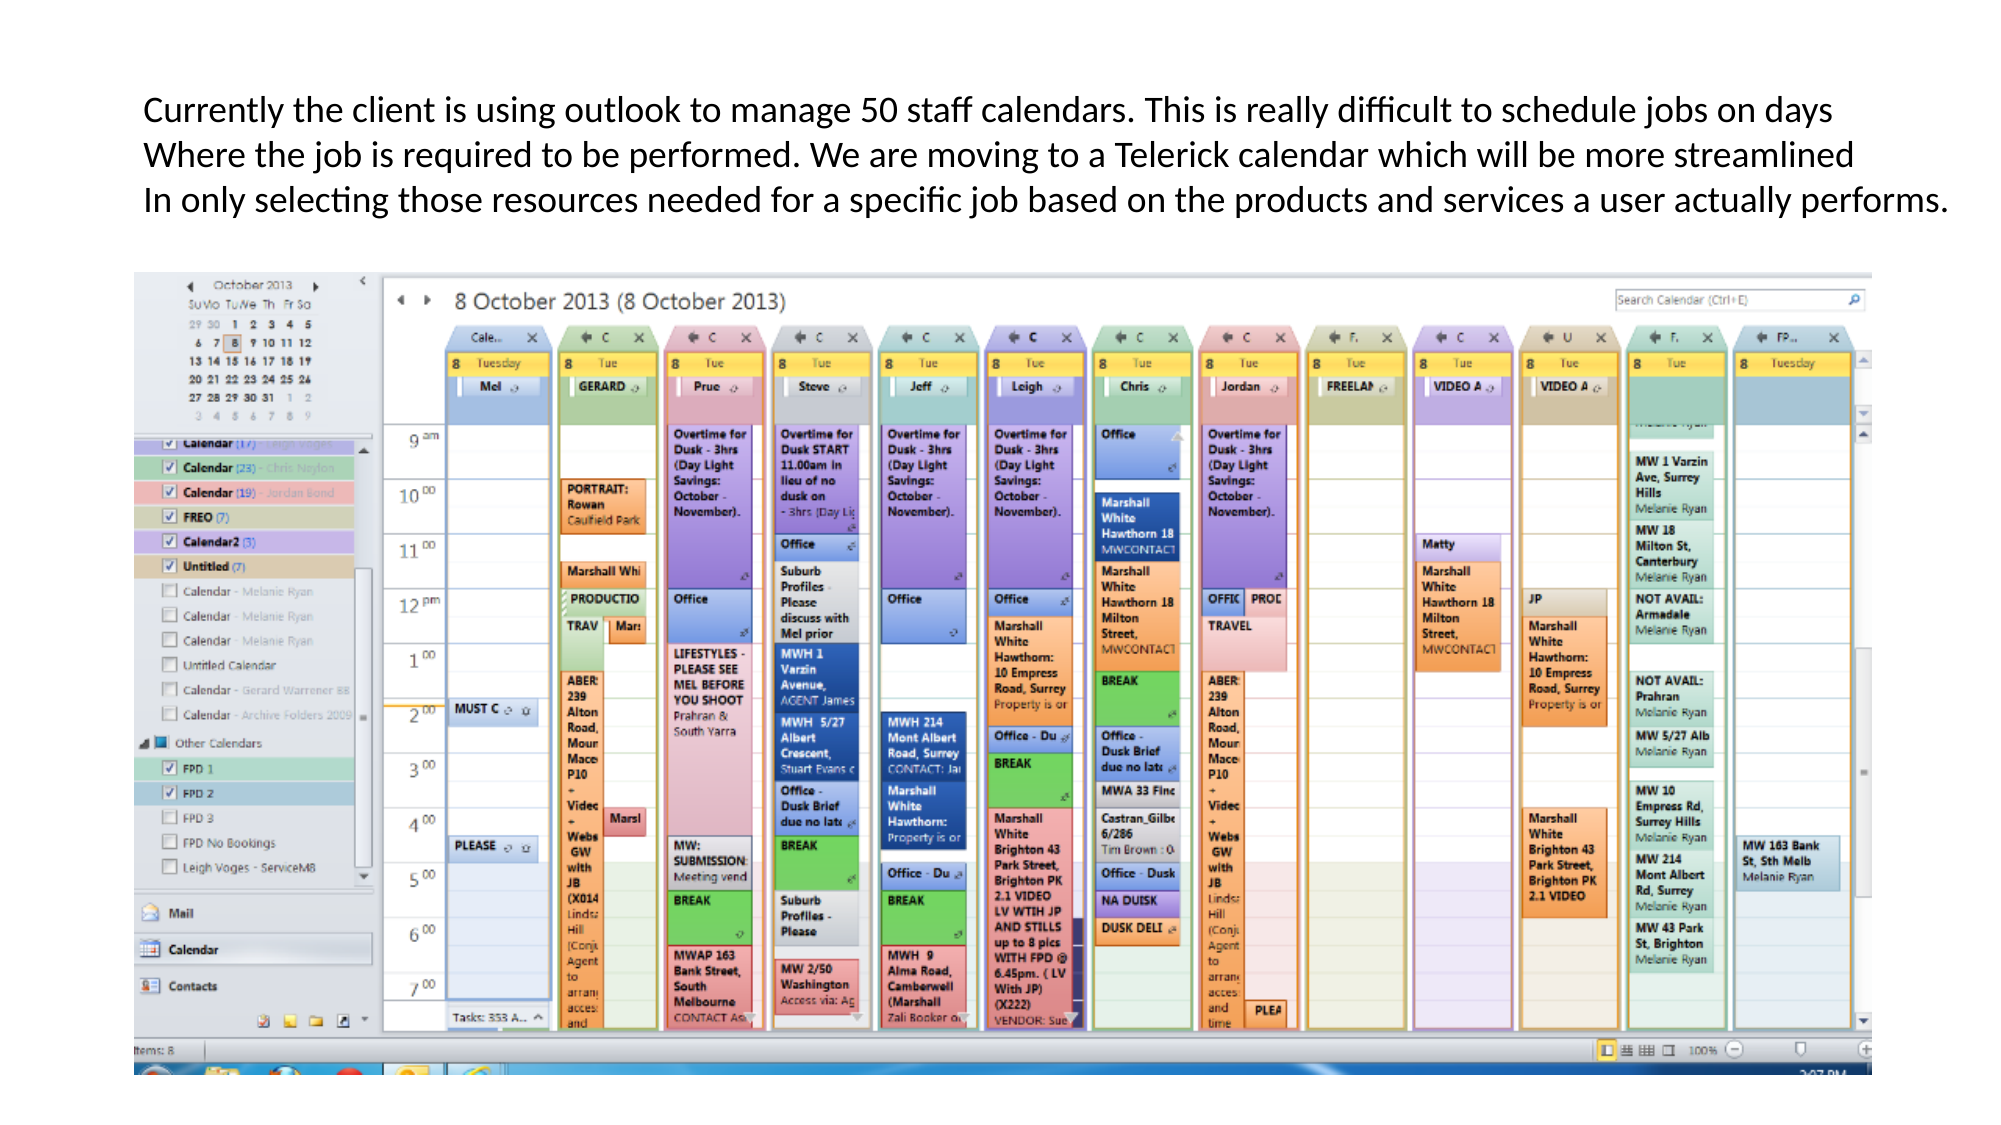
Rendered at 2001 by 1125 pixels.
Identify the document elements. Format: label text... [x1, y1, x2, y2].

picture [134, 272, 1872, 1075]
text_box Currently the client is using outlook to manage 50 staff calendars. This is really difficult to schedule jobs on days Where the job is required to be performed. We are moving to a Telerick calendar which will be more streamlined In only selecting those resources needed for a specific job based on the products and services a user actually performs. [128, 78, 1968, 228]
